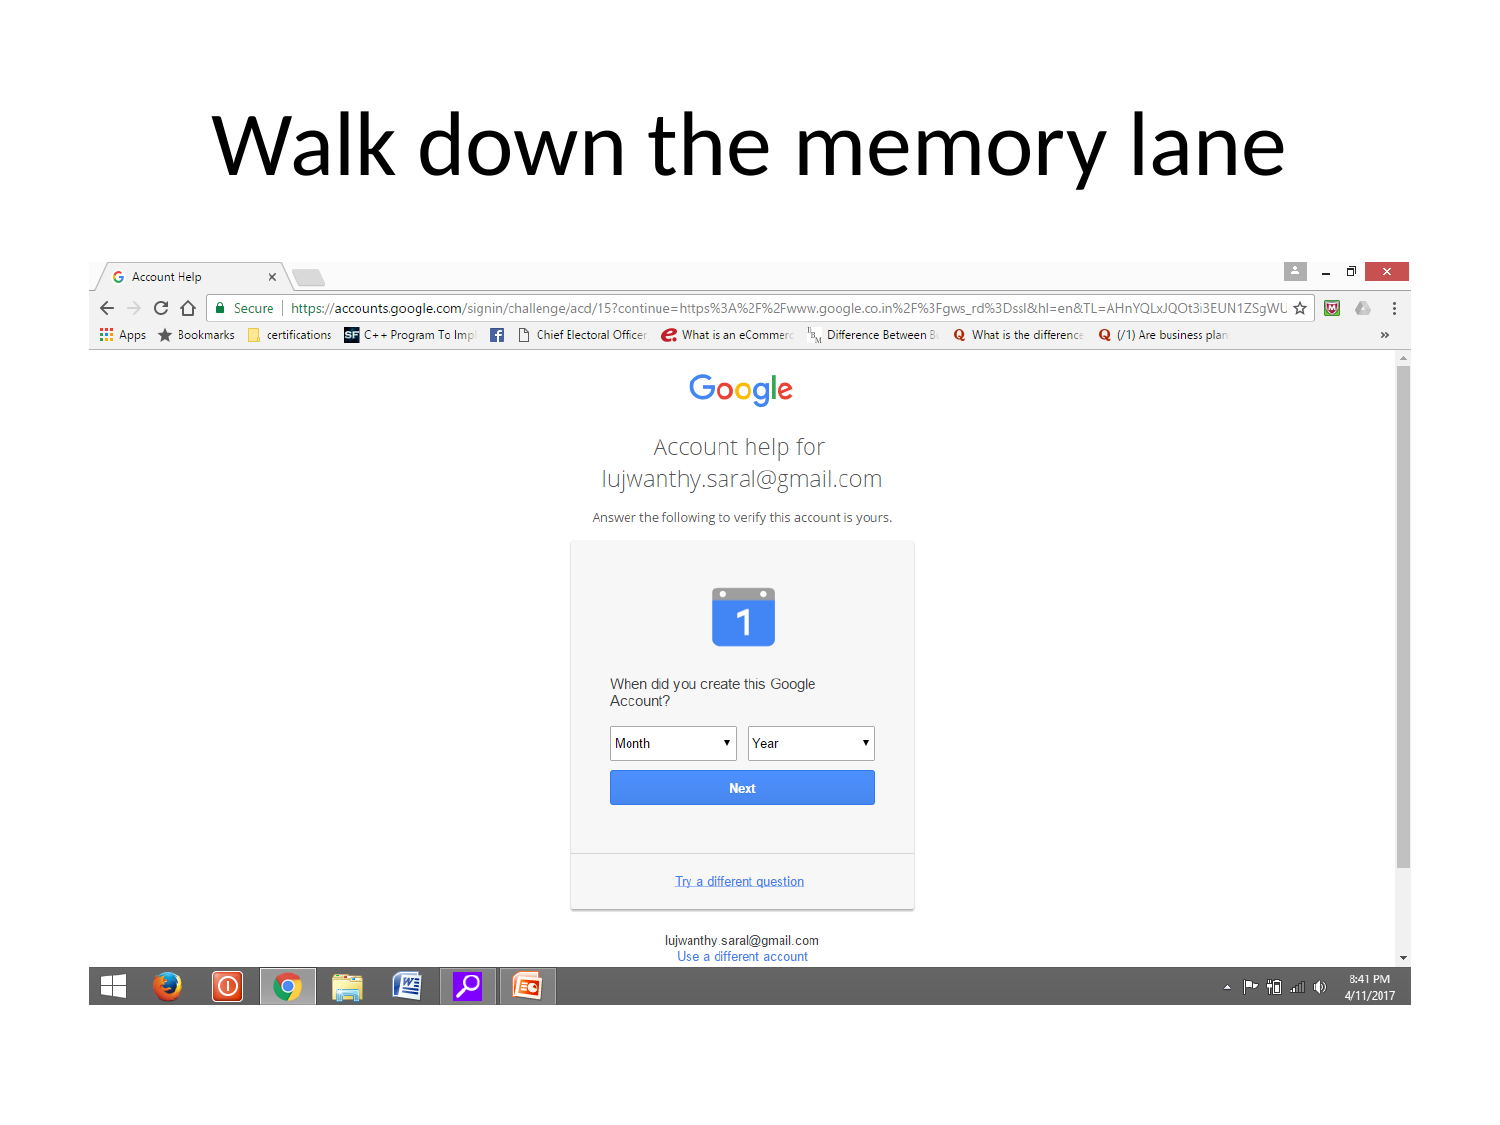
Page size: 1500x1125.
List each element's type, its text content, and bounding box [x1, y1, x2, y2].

title Walk down the memory lane [75, 45, 1425, 233]
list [89, 262, 1411, 1006]
